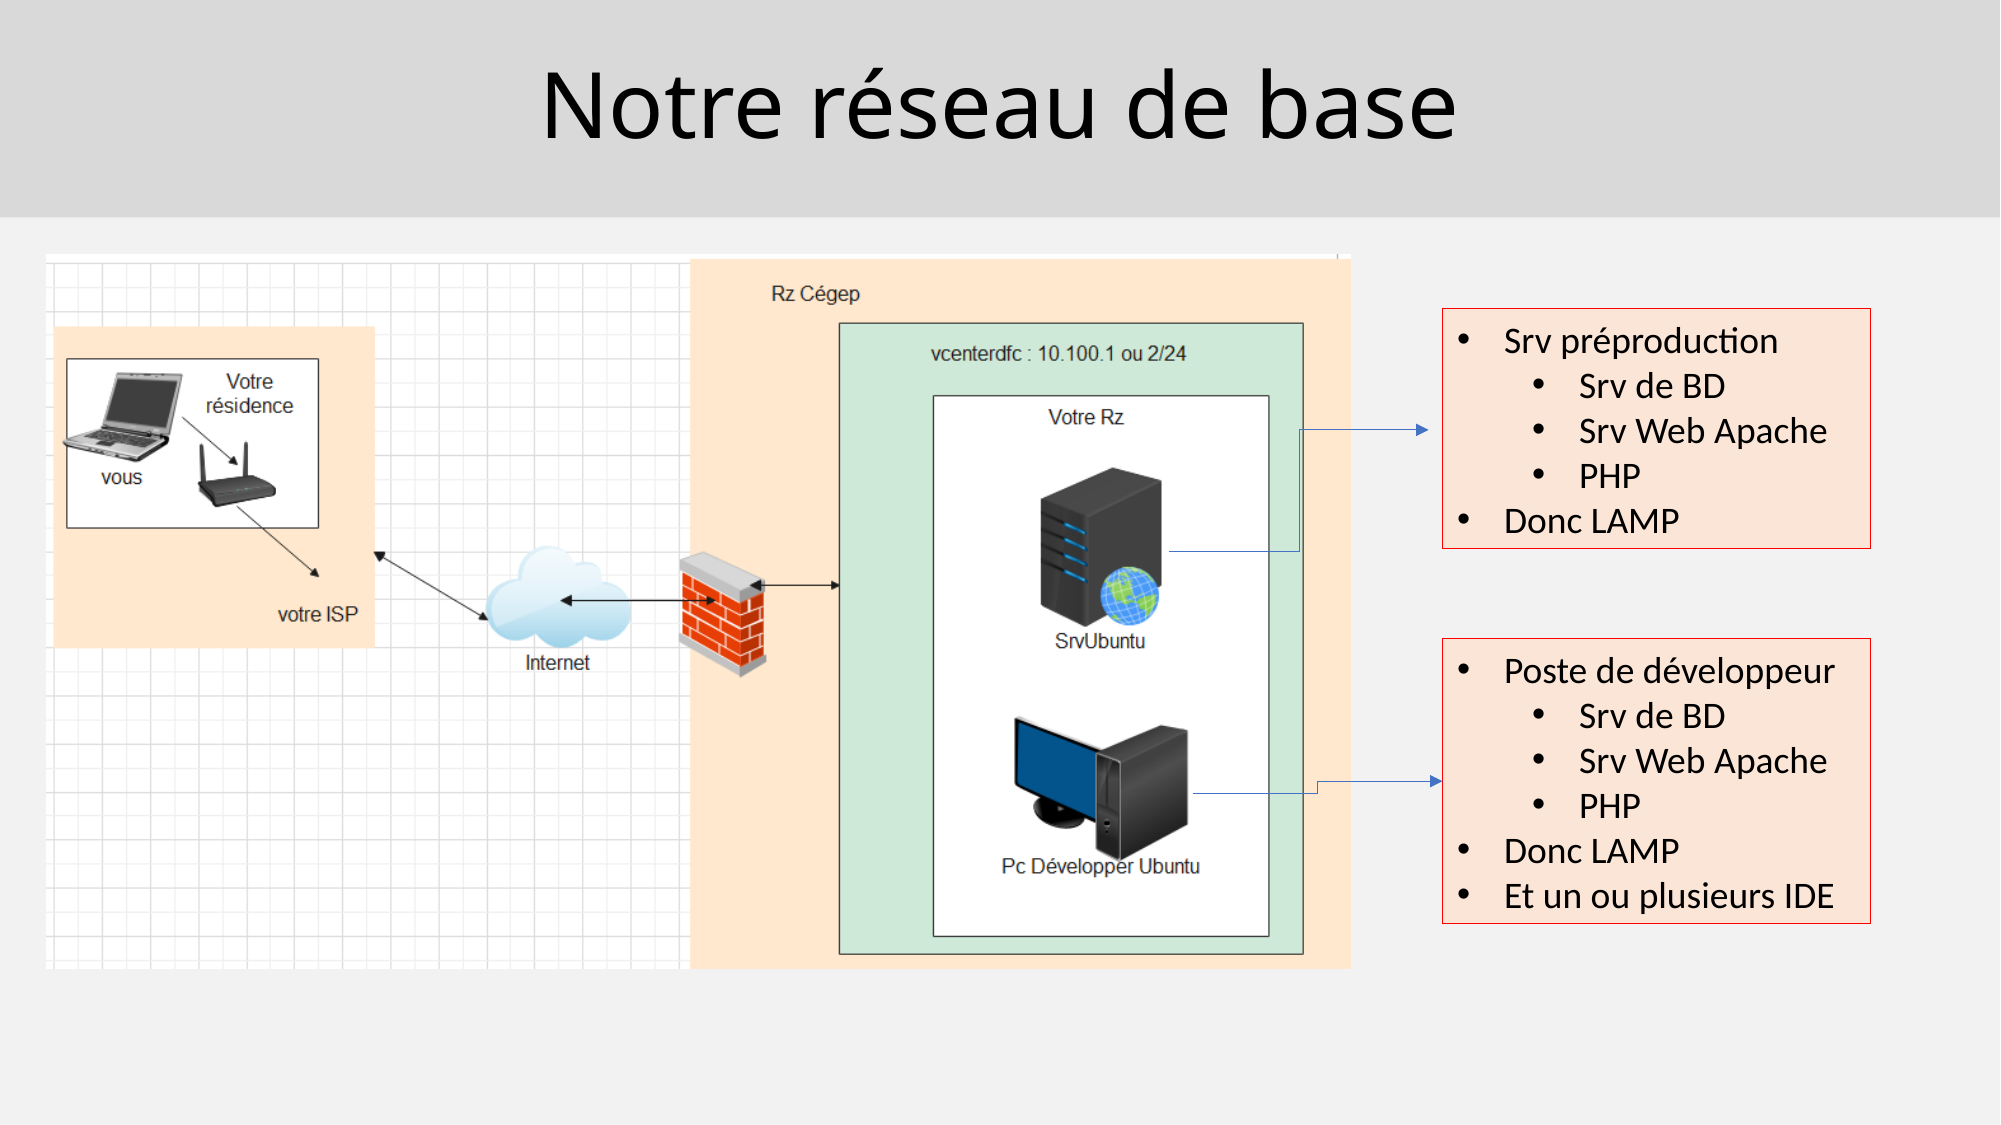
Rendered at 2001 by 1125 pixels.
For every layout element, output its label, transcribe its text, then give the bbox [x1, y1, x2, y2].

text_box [1169, 429, 1429, 552]
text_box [1192, 782, 1443, 794]
title Notre réseau de base [0, 0, 2000, 218]
text_box Srv préproduction Srv de BD Srv Web Apache PHP Donc LAMP [1442, 308, 1871, 549]
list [46, 254, 1351, 969]
text_box Poste de développeur Srv de BD Srv Web Apache PHP Donc LAMP Et un ou plusieurs IDE [1442, 638, 1871, 924]
